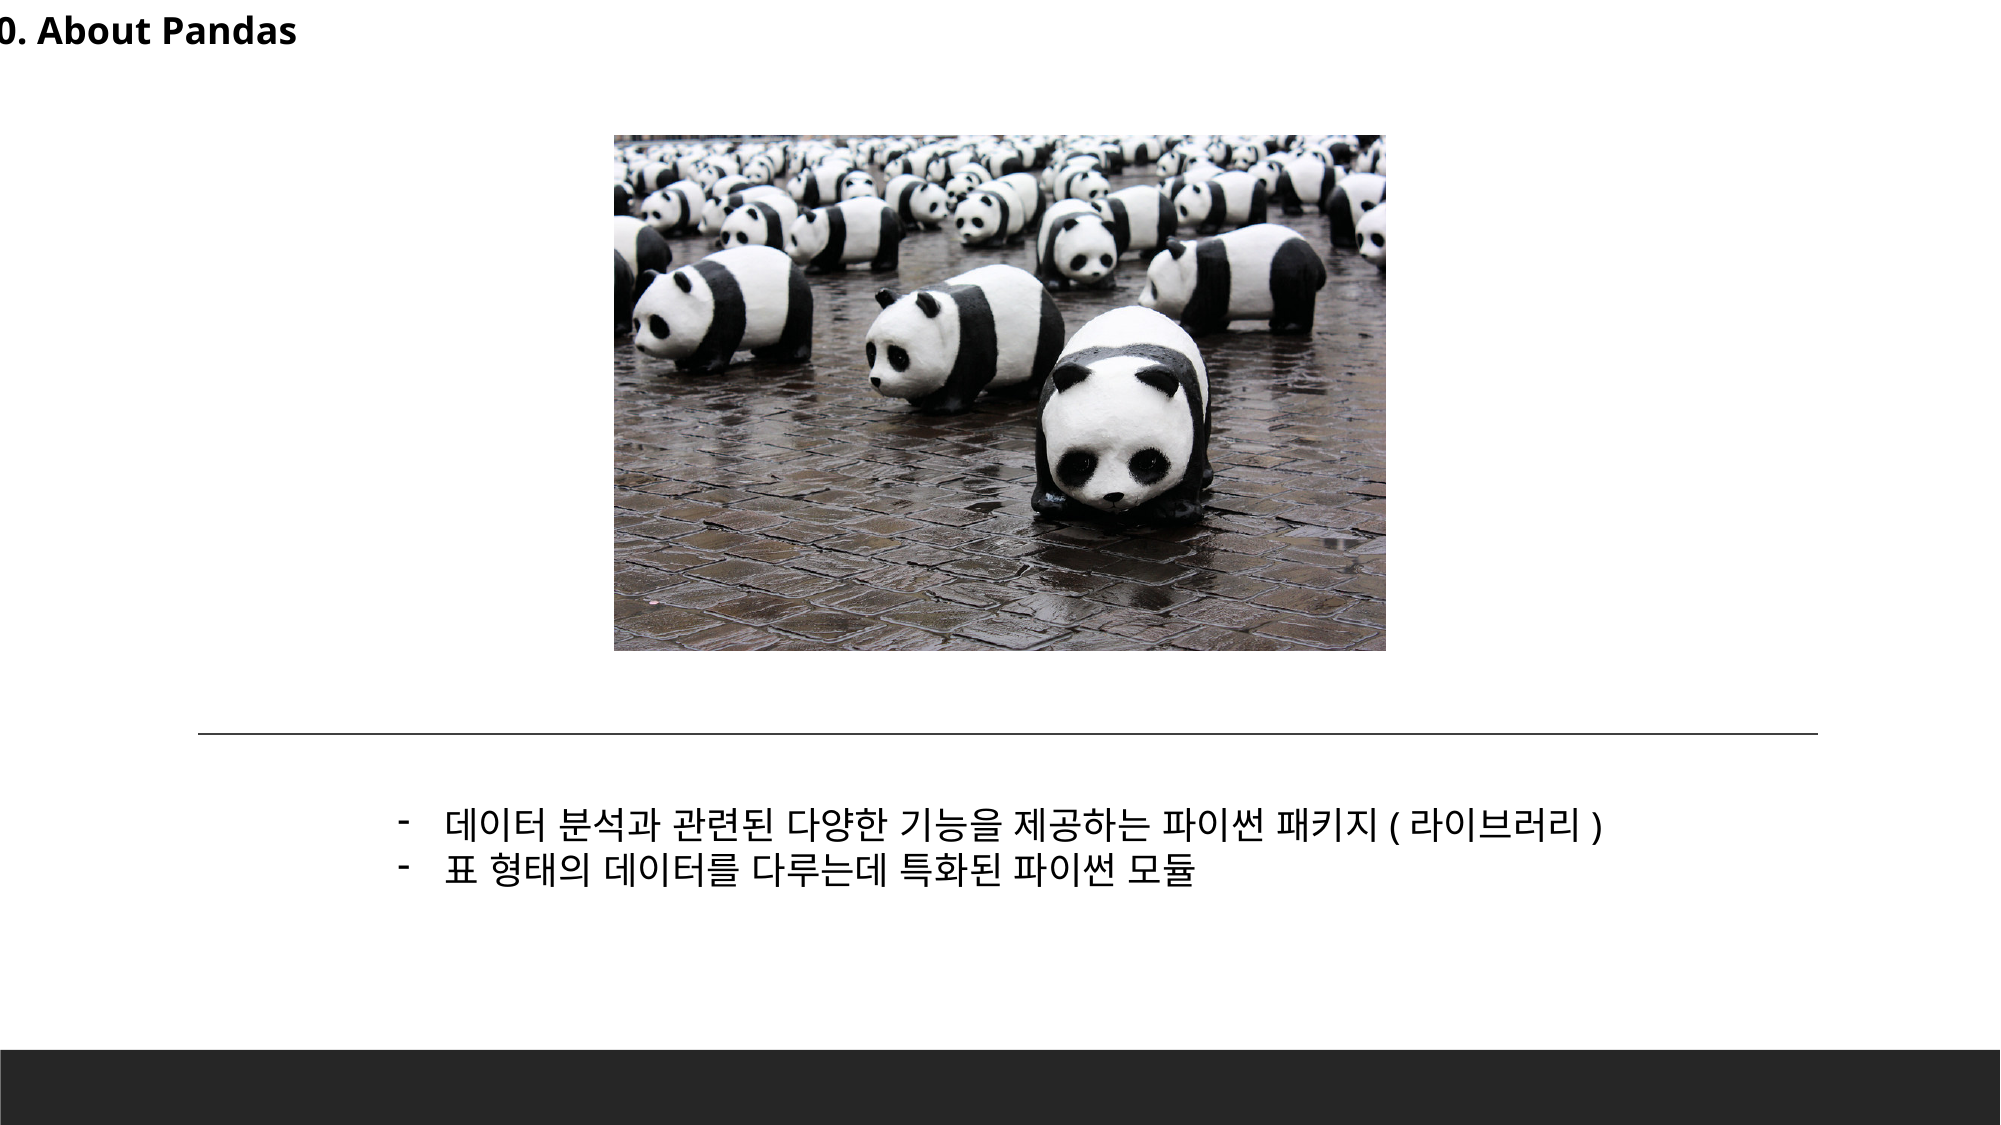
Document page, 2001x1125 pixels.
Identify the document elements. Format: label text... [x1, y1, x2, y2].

text_box 데이터 분석과 관련된 다양한 기능을 제공하는 파이썬 패키지(라이브러리) 표 형태의 데이터를 다루는데 특화된 파이썬 모듈 [382, 794, 1618, 900]
text_box 0. About Pandas [0, 0, 313, 60]
picture [613, 135, 1387, 652]
